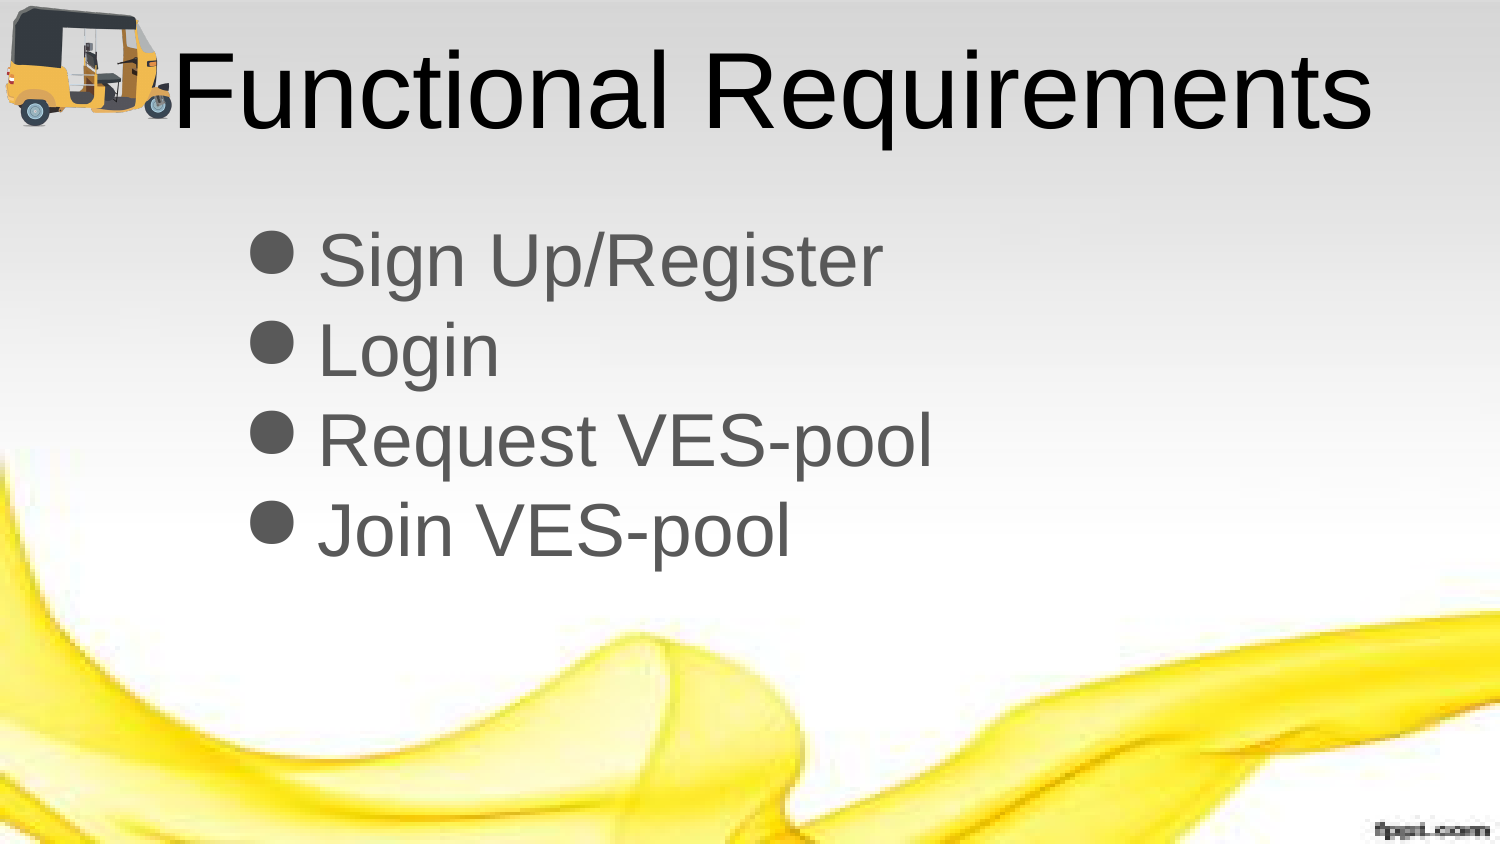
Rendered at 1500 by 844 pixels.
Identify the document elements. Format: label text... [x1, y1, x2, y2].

title Functional Requirements [23, 28, 1500, 165]
picture [0, 0, 1500, 844]
subtitle Sign Up/Register Login Request VES-pool Join VES-pool [227, 196, 1285, 633]
